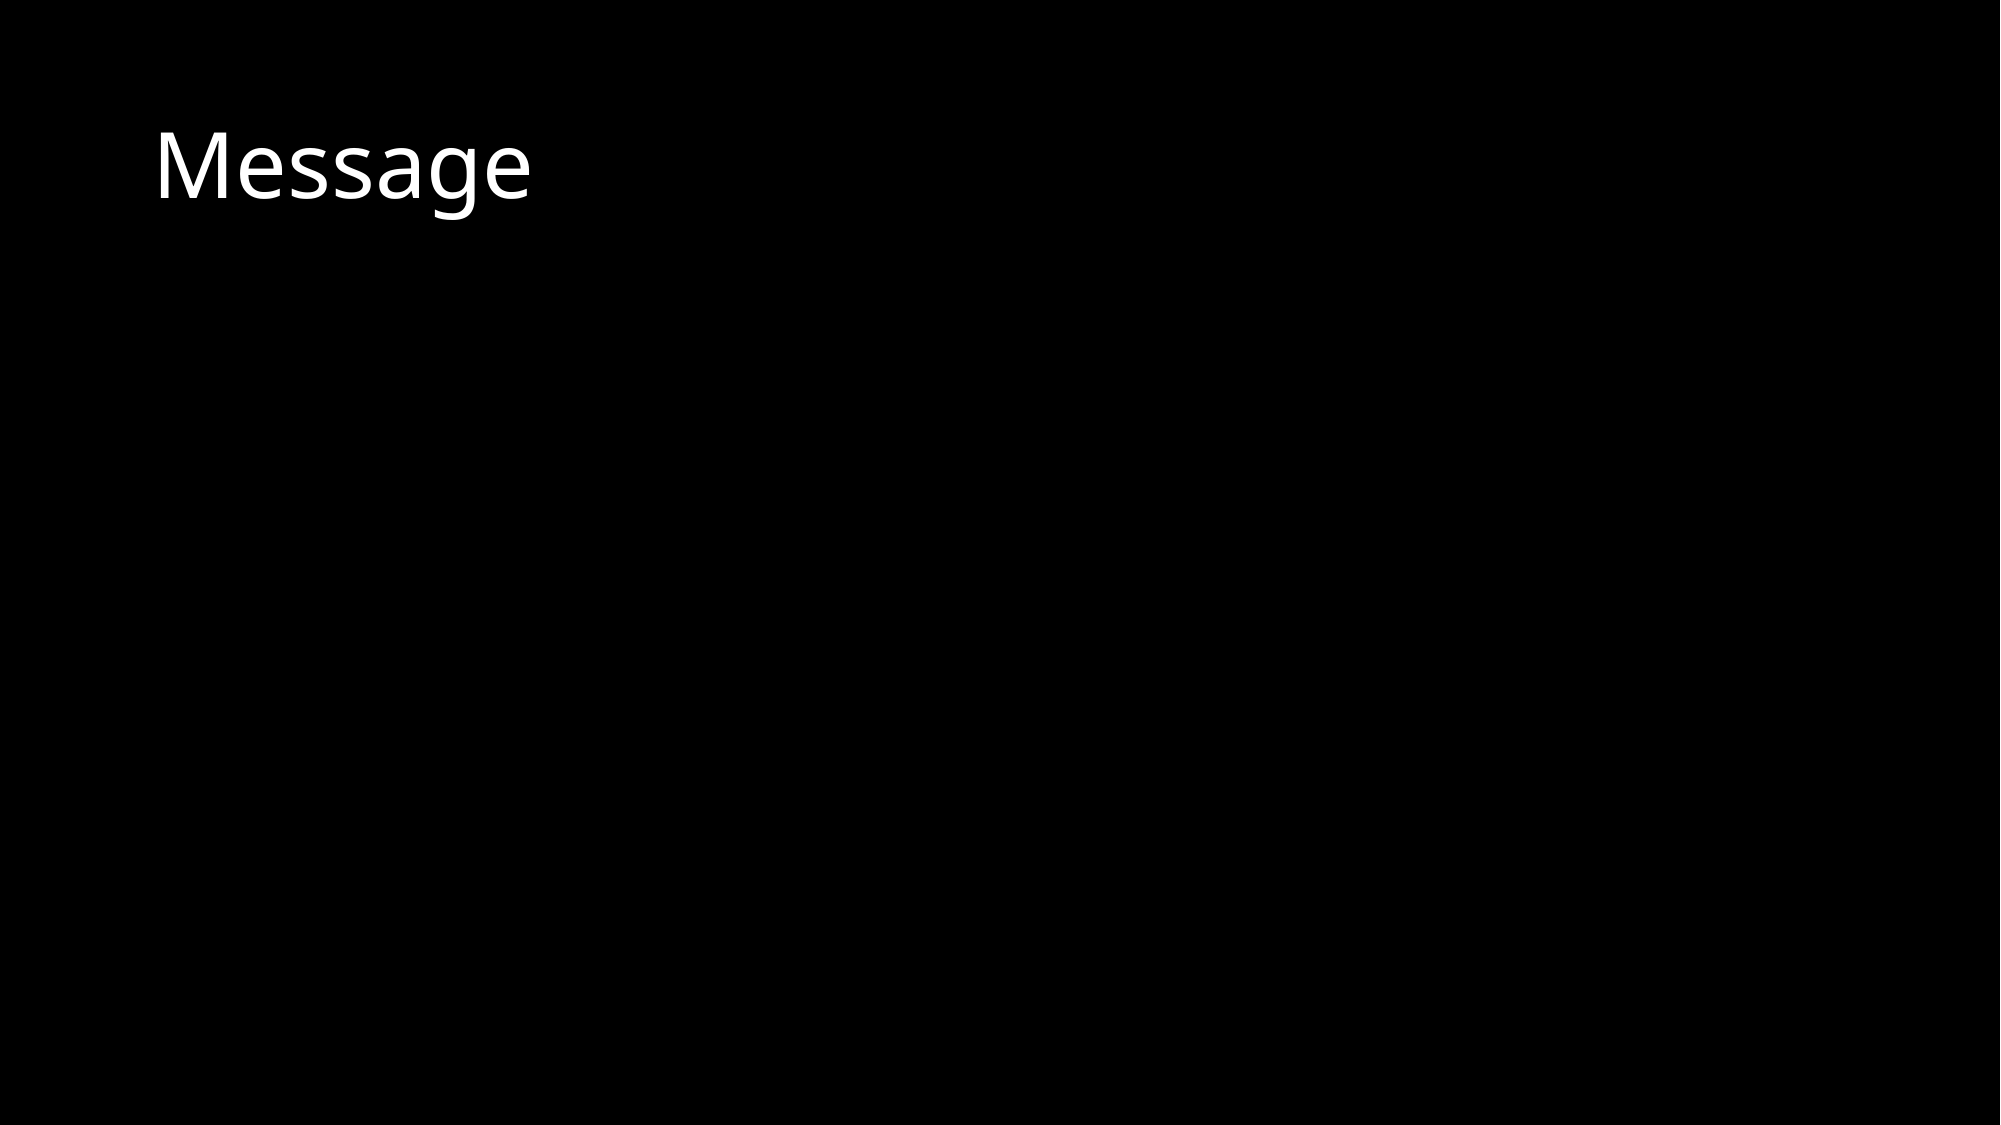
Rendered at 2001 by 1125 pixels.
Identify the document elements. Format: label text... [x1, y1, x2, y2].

title Message [137, 59, 1863, 278]
